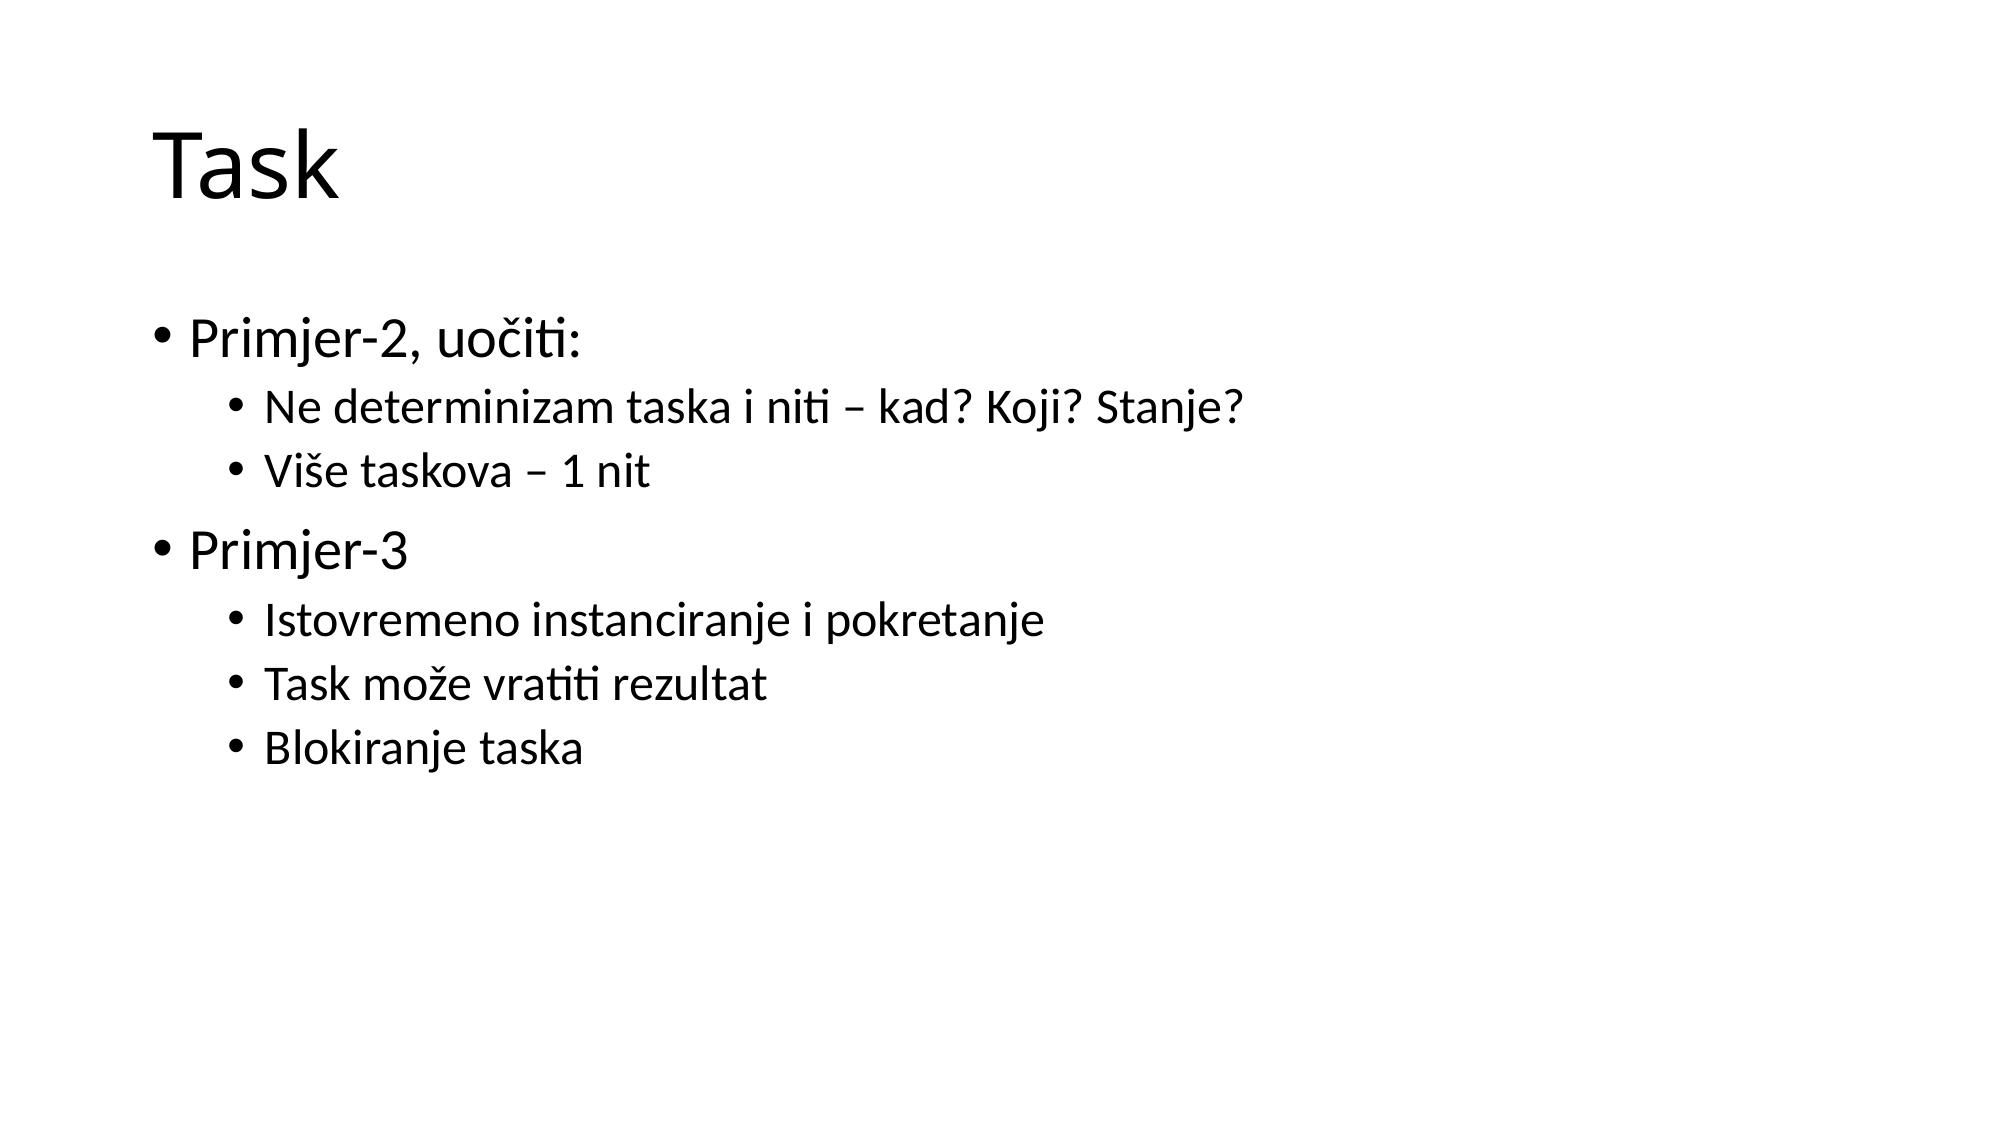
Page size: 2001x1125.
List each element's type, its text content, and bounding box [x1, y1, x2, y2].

list Primjer-2, uočiti: Ne determinizam taska i niti – kad? Koji? Stanje? Više taskova – 1 nit Primjer-3 Istovremeno instanciranje i pokretanje Task može vratiti rezultat Blokiranje taska [137, 299, 1863, 1014]
title Task [137, 59, 1863, 278]
